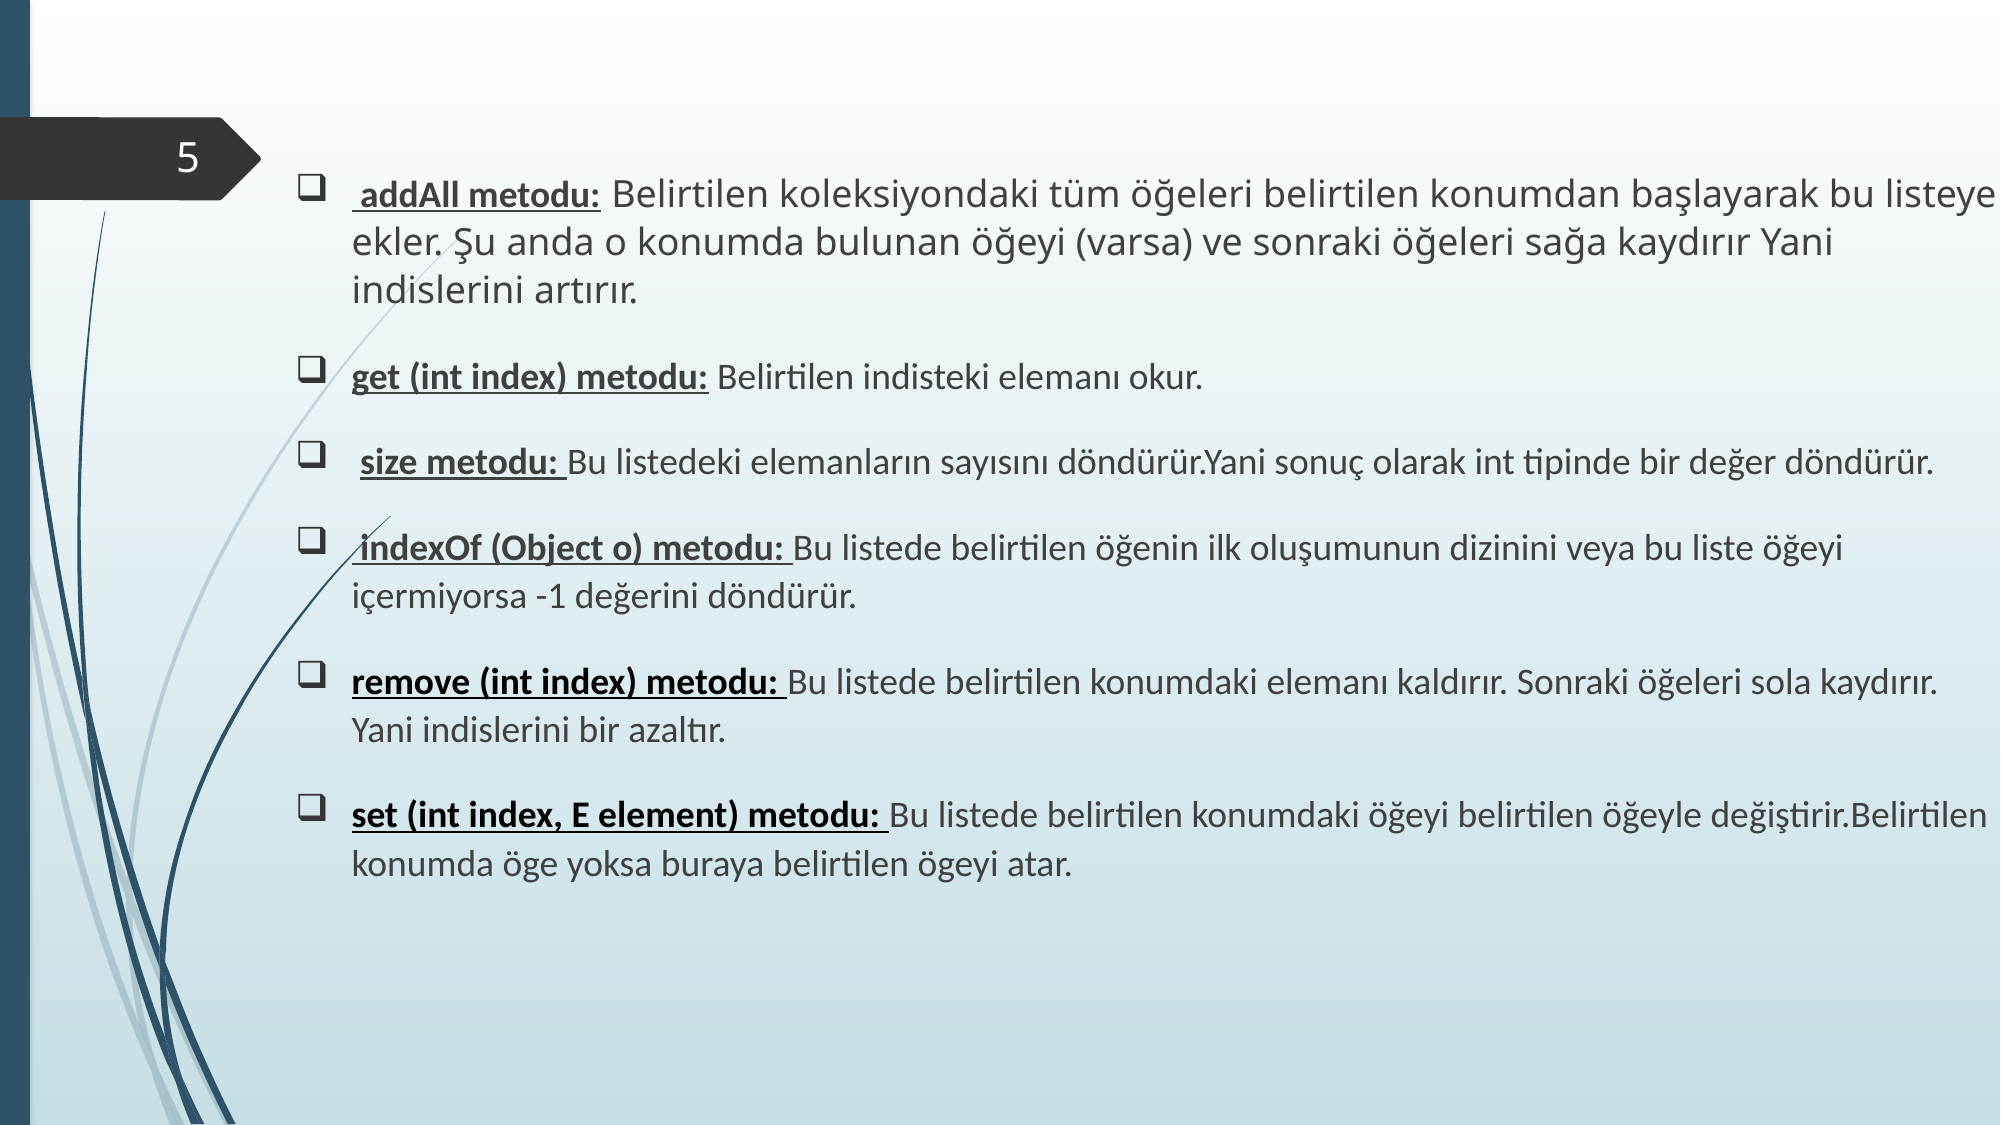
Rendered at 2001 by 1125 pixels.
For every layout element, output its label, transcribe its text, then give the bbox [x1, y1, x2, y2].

list addAll metodu: Belirtilen koleksiyondaki tüm öğeleri belirtilen konumdan başlayarak bu listeye ekler. Şu anda o konumda bulunan öğeyi (varsa) ve sonraki öğeleri sağa kaydırır Yani indislerini artırır. get (int index) metodu: Belirtilen indisteki elemanı okur. size metodu: Bu listedeki elemanların sayısını döndürür.Yani sonuç olarak int tipinde bir değer döndürür. indexOf (Object o) metodu: Bu listede belirtilen öğenin ilk oluşumunun dizinini veya bu liste öğeyi içermiyorsa -1 değerini döndürür. remove (int index) metodu: Bu listede belirtilen konumdaki elemanı kaldırır. Sonraki öğeleri sola kaydırır. Yani indislerini bir azaltır. set (int index, E element) metodu: Bu listede belirtilen konumdaki öğeyi belirtilen öğeyle değiştirir.Belirtilen konumda öge yoksa buraya belirtilen ögeyi atar. [280, 159, 2000, 1044]
slide_number 5 [87, 129, 216, 190]
